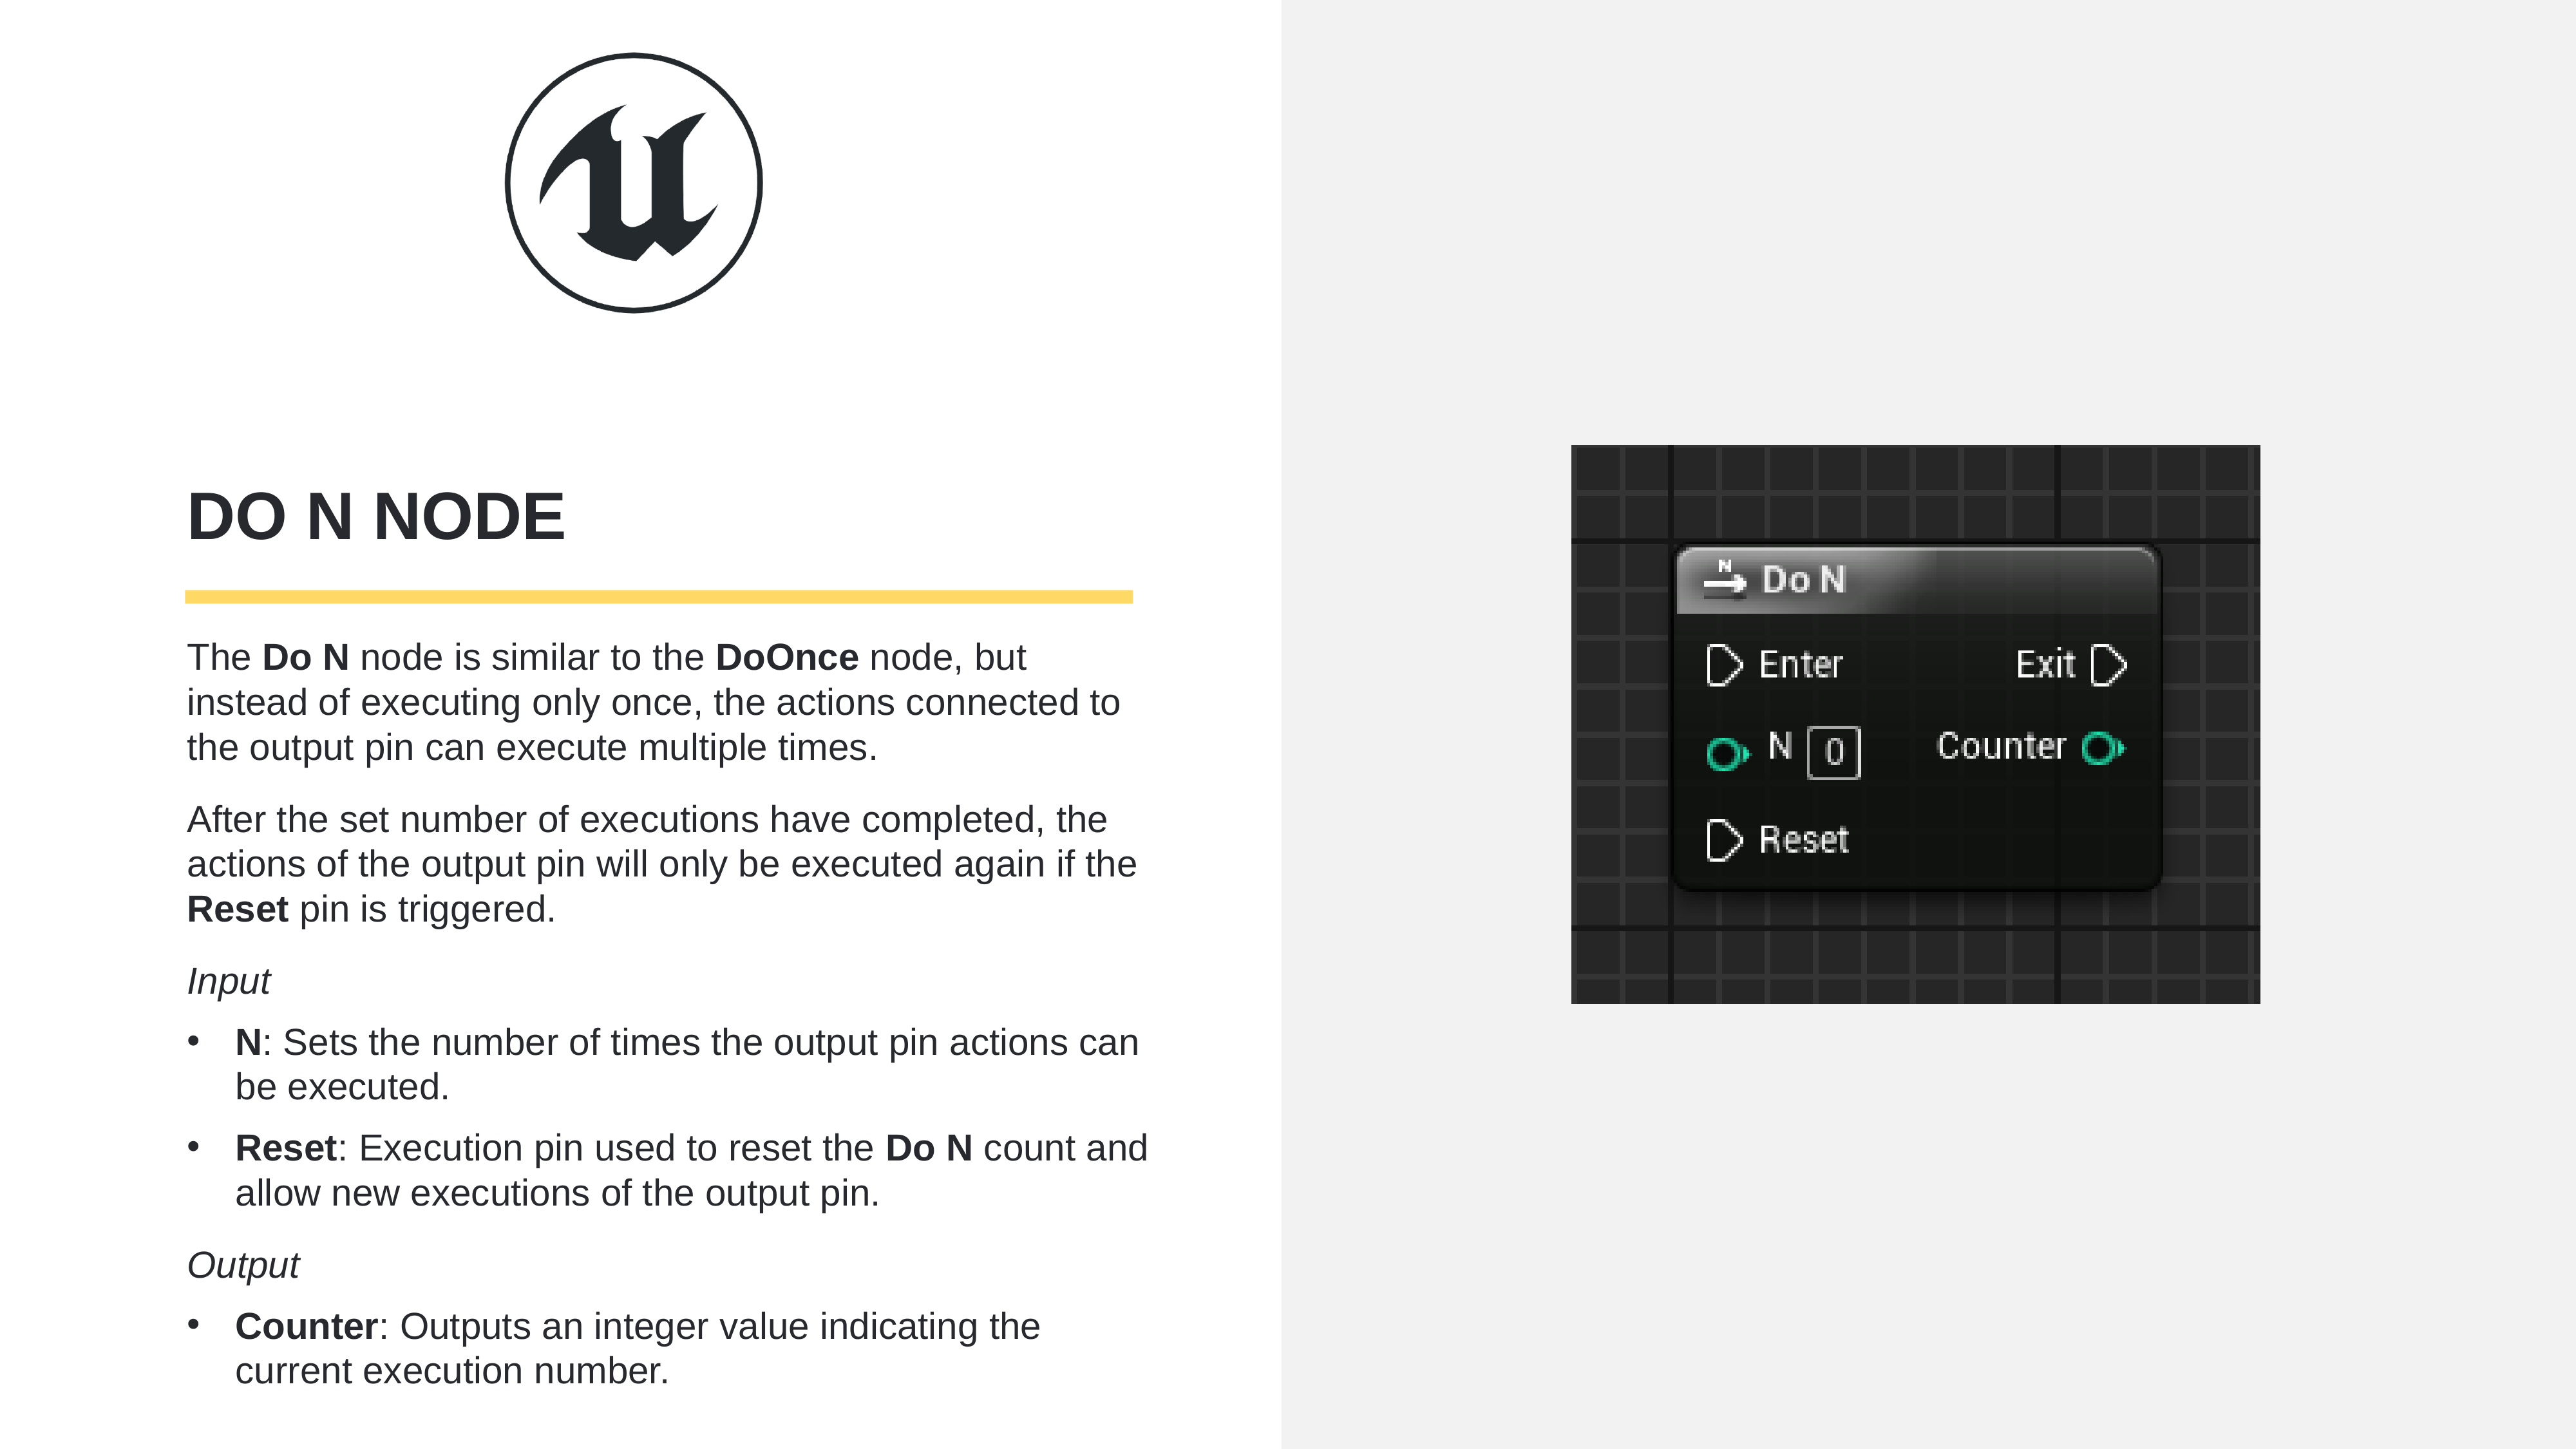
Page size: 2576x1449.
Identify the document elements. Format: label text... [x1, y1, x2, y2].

title Do n node [177, 97, 1133, 558]
list The Do N node is similar to the DoOnce node, but instead of executing only once, the actions connected to the output pin can execute multiple times. After the set number of executions have completed, the actions of the output pin will only be executed again if the Reset pin is triggered. Input N: Sets the number of times the output pin actions can be executed. Reset: Execution pin used to reset the Do N count and allow new executions of the output pin. Output Counter: Outputs an integer value indicating the current execution number. [177, 628, 1159, 1437]
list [1571, 444, 2260, 1004]
picture [495, 43, 773, 97]
